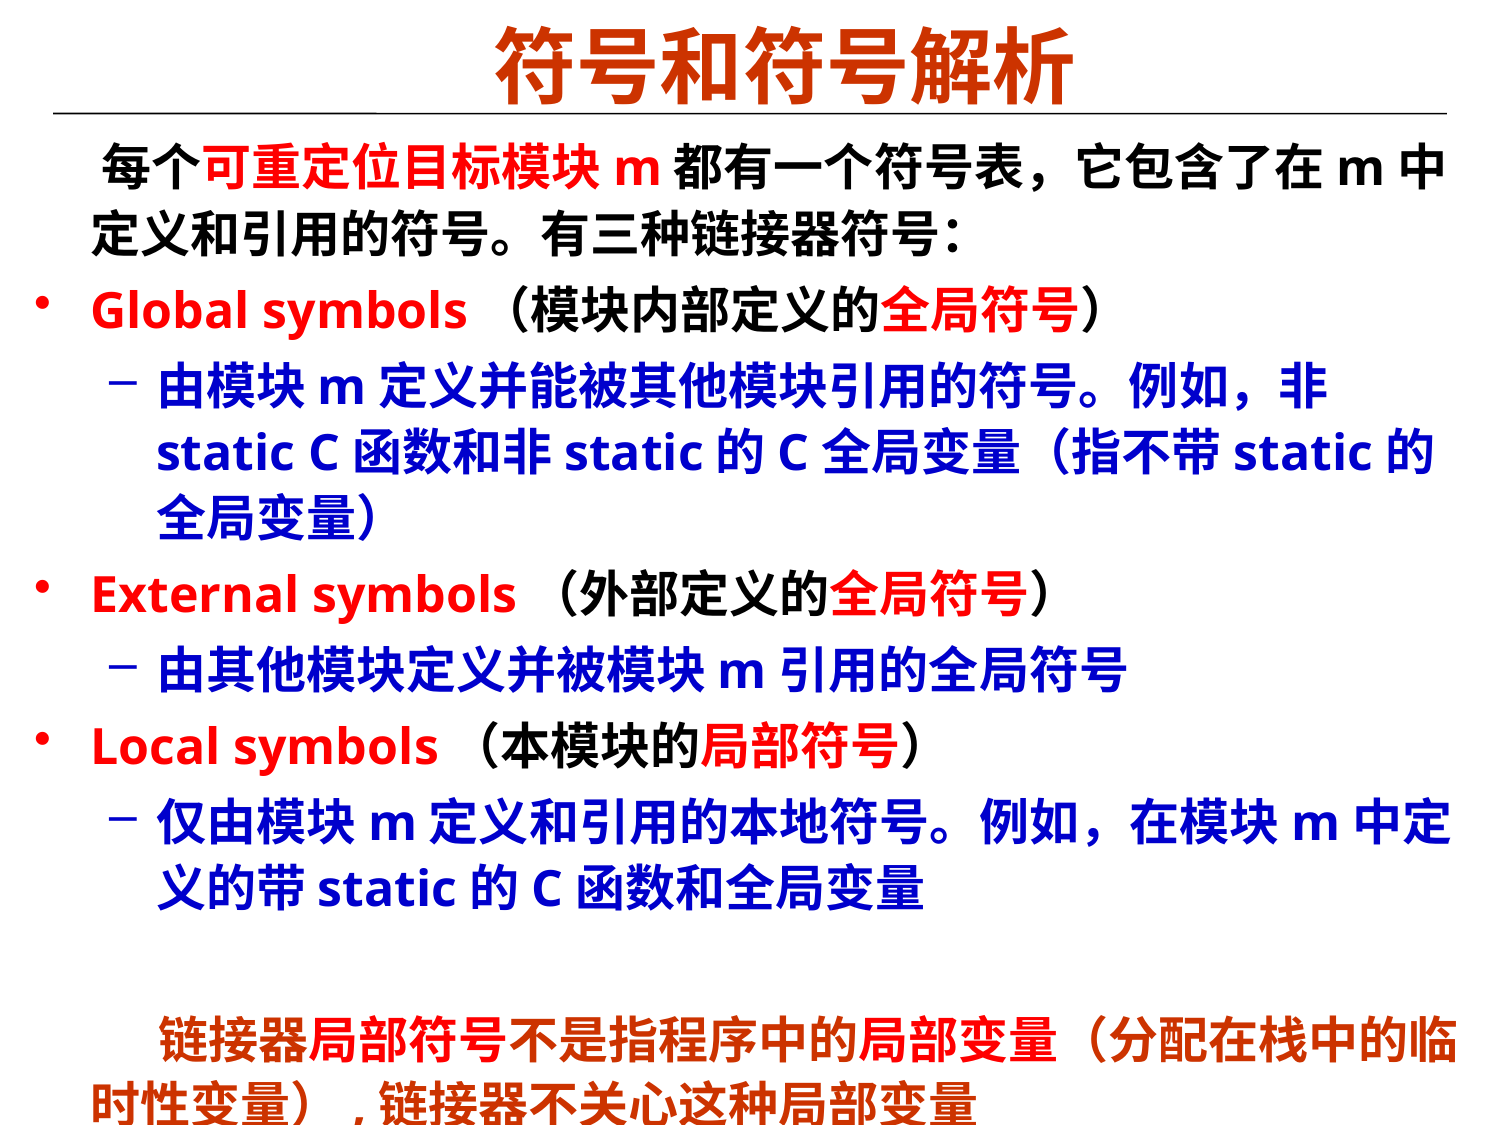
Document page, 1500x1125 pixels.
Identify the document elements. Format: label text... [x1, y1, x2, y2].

title 符号和符号解析 [69, 0, 1500, 129]
list 每个可重定位目标模块m都有一个符号表，它包含了在m中定义和引用的符号。有三种链接器符号： Global symbols（模块内部定义的全局符号） 由模块m定义并能被其他模块引用的符号。例如，非static C函数和非static的C全局变量（指不带static的全局变量） External symbols（外部定义的全局符号） 由其他模块定义并被模块m引用的全局符号 Local symbols（本模块的局部符号） 仅由模块m定义和引用的本地符号。例如，在模块m中定义的带static的C函数和全局变量 链接器局部符号不是指程序中的局部变量（分配在栈中的临时性变量）,链接器不关心这种局部变量 [18, 111, 1482, 1096]
